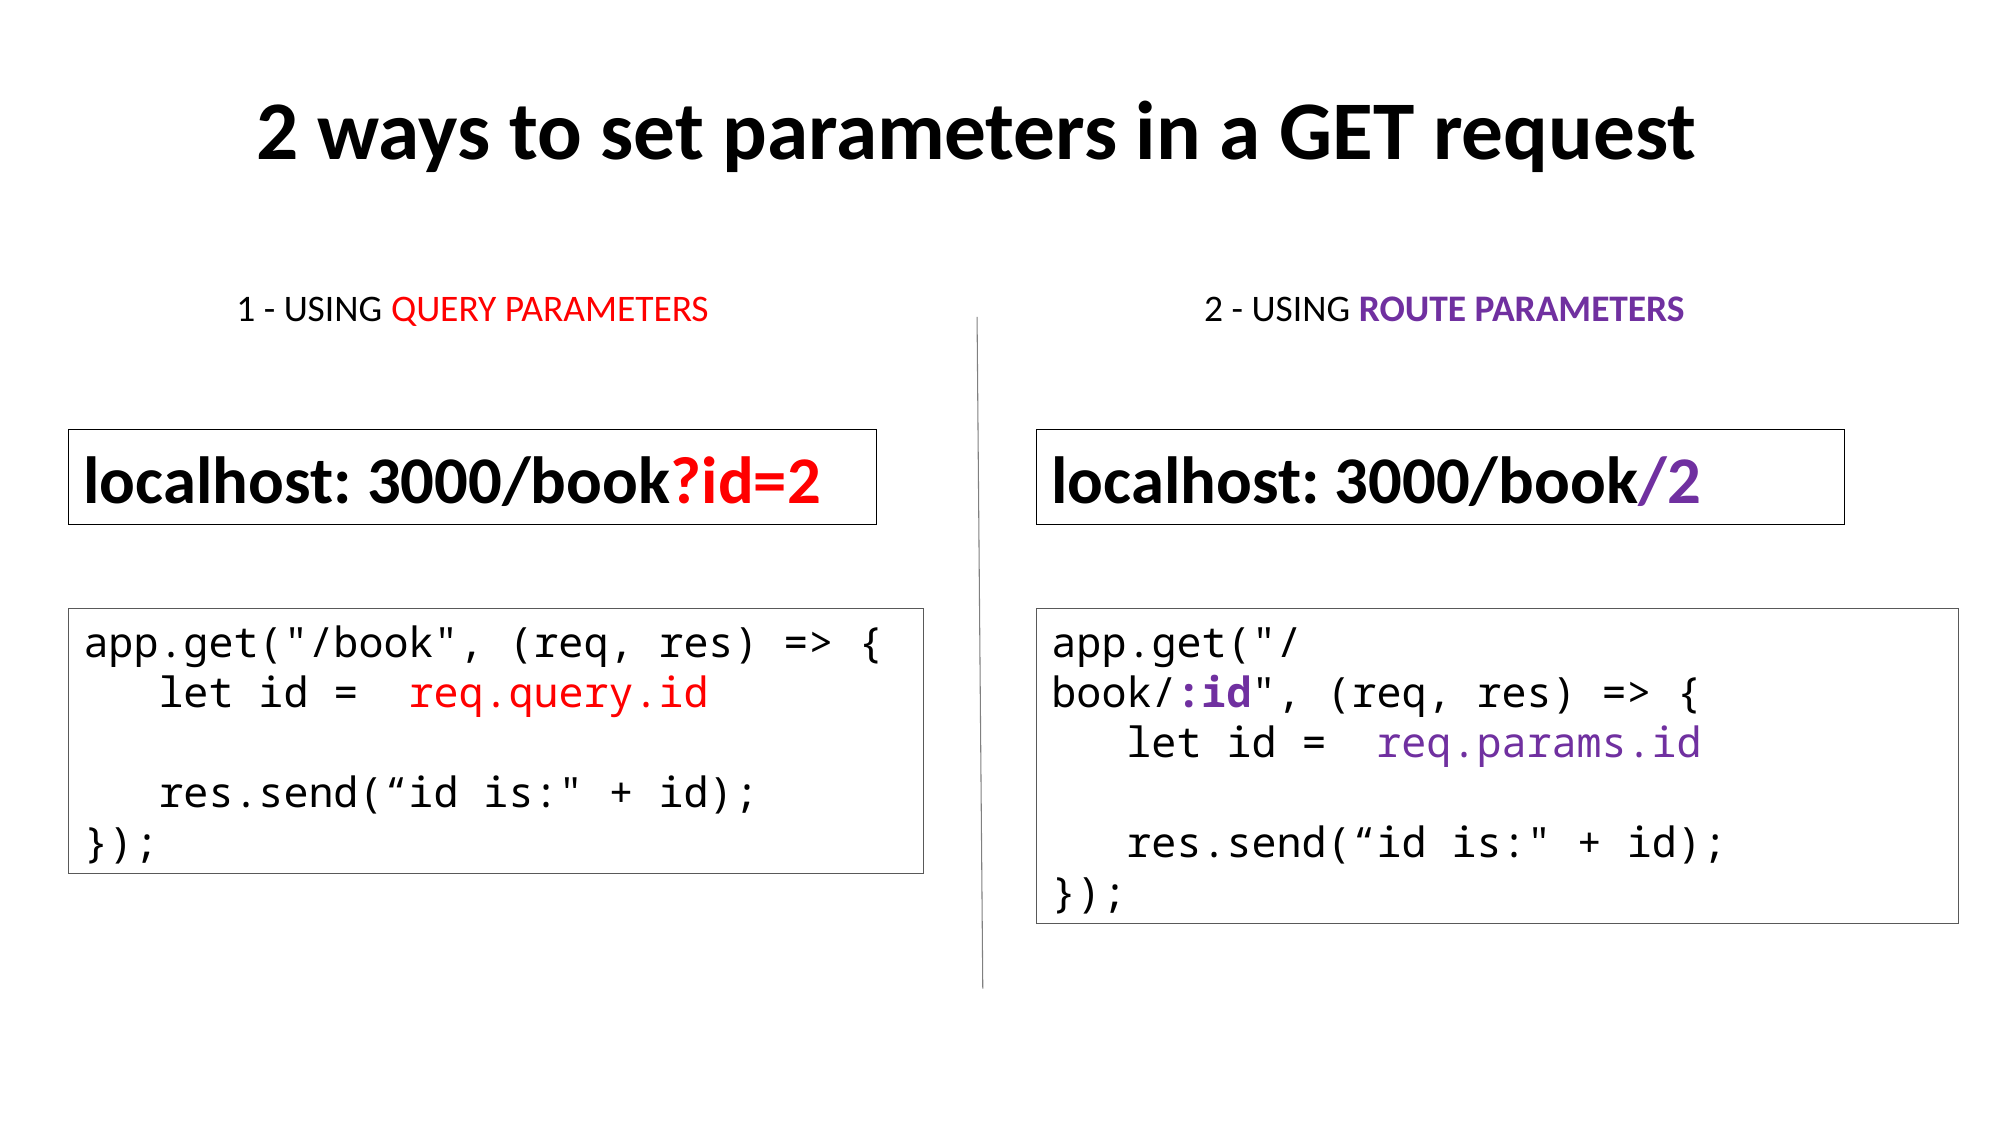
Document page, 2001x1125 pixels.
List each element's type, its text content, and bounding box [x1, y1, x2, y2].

text_box 2 ways to set parameters in a GET request [206, 68, 1748, 184]
text_box app.get("/book", (req, res) => { let id = req.query.id res.send(“id is:" + id); }); [68, 608, 924, 874]
text_box app.get("/book/:id", (req, res) => { let id = req.params.id res.send(“id is:" + id); }); [1036, 608, 1959, 924]
text_box 2 - USING ROUTE PARAMETERS [1189, 277, 1700, 337]
text_box localhost: 3000/book?id=2 [68, 429, 877, 525]
text_box localhost: 3000/book/2 [1036, 429, 1845, 525]
text_box 1 - USING QUERY PARAMETERS [221, 277, 724, 337]
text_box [977, 316, 983, 989]
